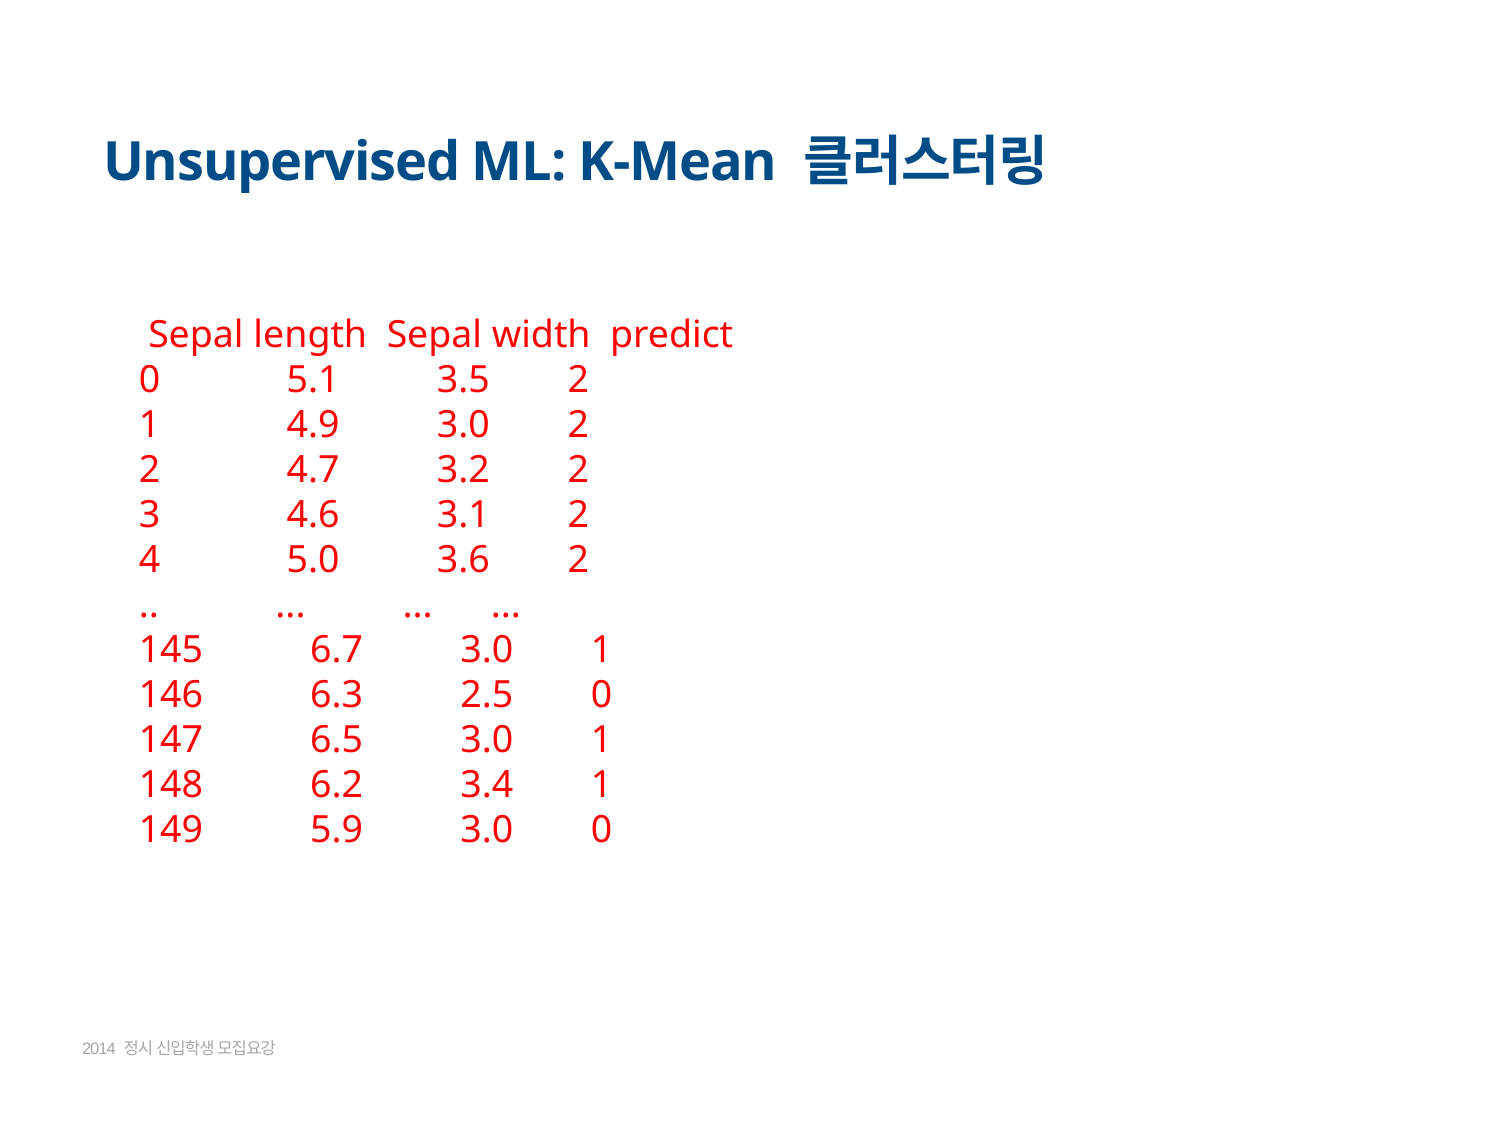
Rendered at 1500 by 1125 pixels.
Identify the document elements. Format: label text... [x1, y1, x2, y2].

text_box Sepal length Sepal width predict 0 5.1 3.5 2 1 4.9 3.0 2 2 4.7 3.2 2 3 4.6 3.1 2 4 5.0 3.6 2 .. ... ... ... 145 6.7 3.0 1 146 6.3 2.5 0 147 6.5 3.0 1 148 6.2 3.4 1 149 5.9 3.0 0 [123, 302, 1400, 858]
text_box Unsupervised ML: K-Mean 클러스터링 [88, 118, 1247, 199]
text_box 2014 정시 신입학생 모집요강 [67, 1030, 363, 1066]
